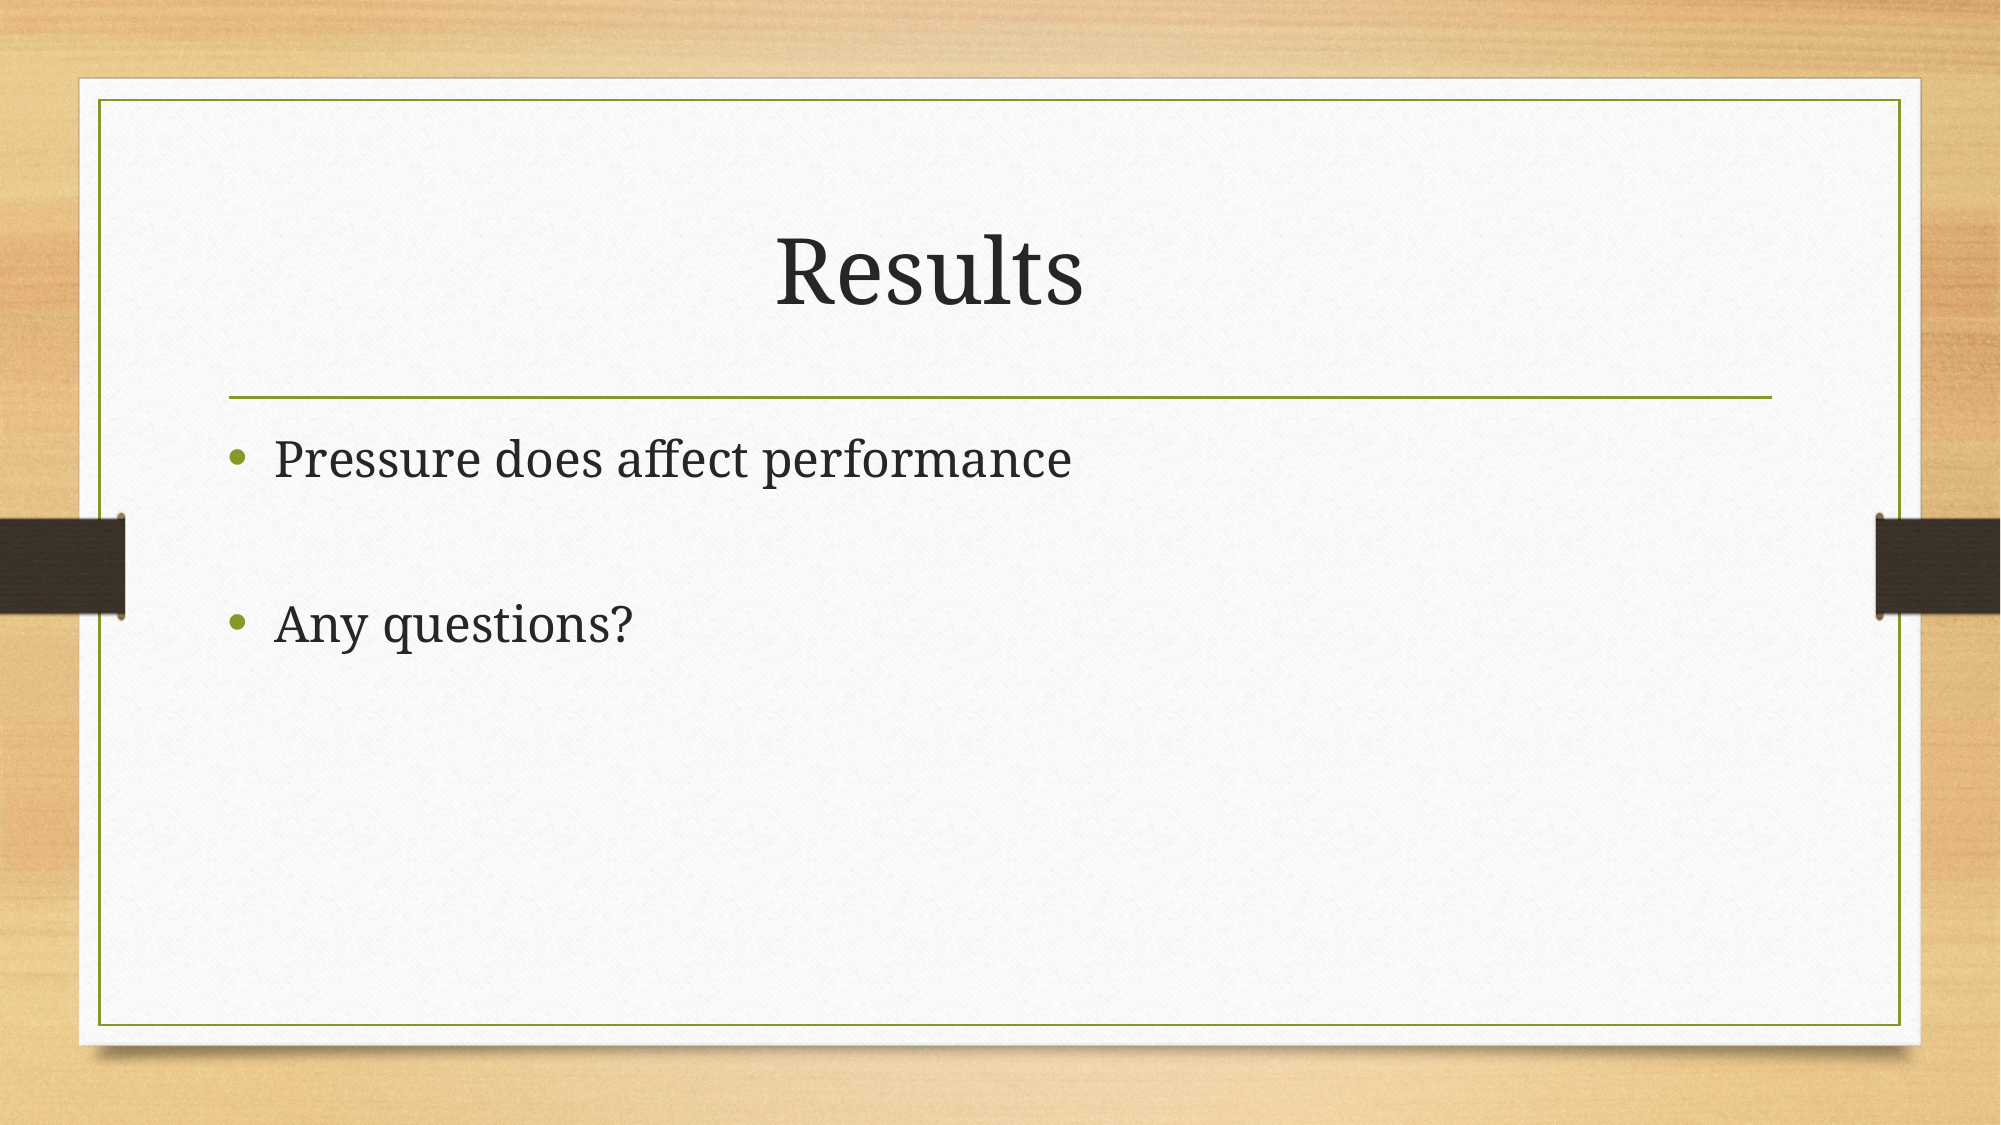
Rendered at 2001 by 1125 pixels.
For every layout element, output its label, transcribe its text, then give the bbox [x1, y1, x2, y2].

picture [0, 0, 2001, 1125]
list Pressure does affect performance Any questions? [212, 419, 1788, 964]
title Results [212, 161, 1788, 375]
